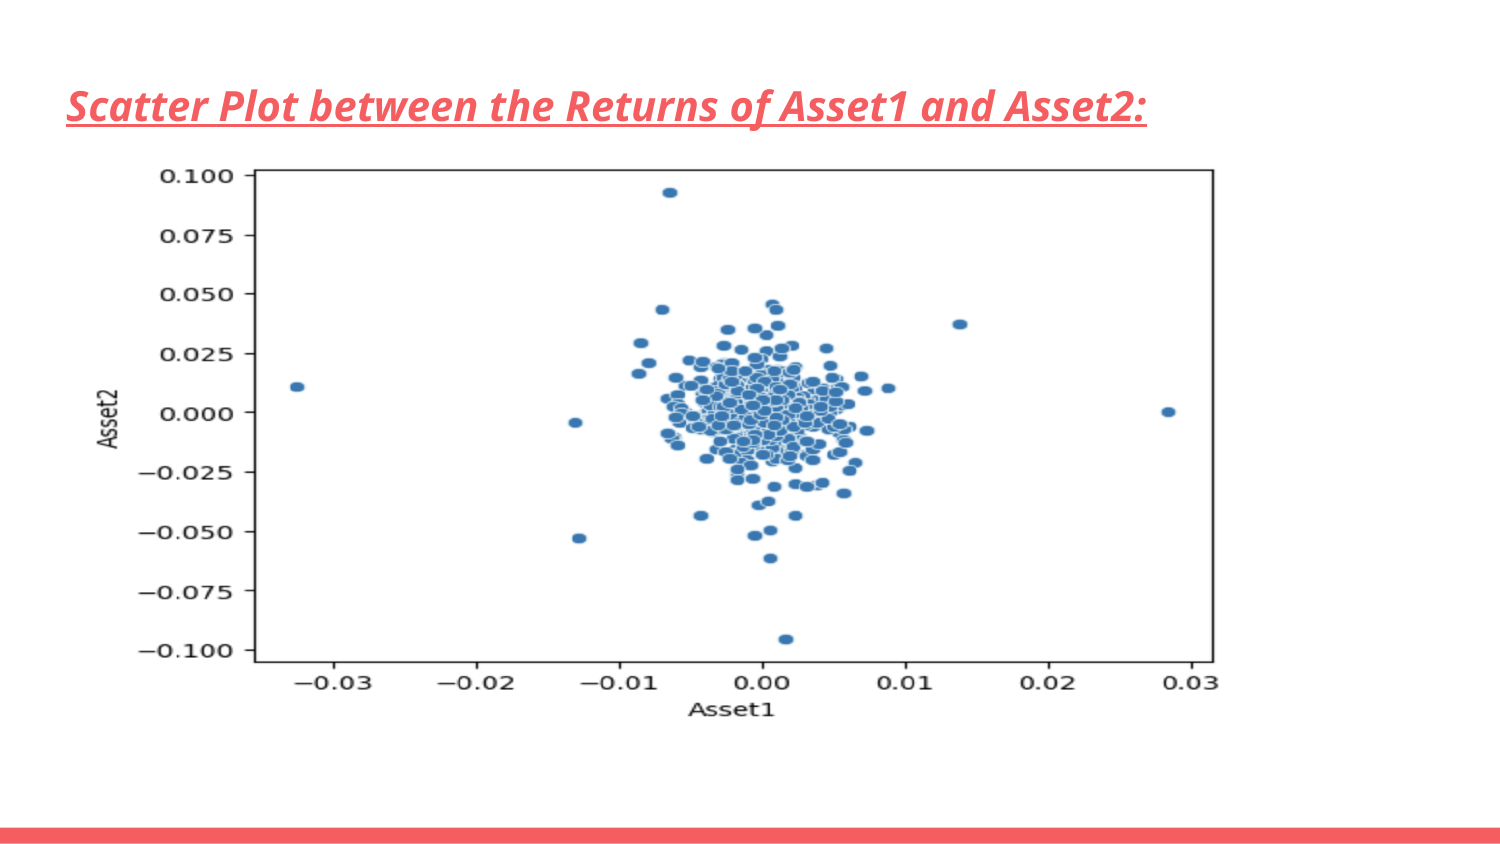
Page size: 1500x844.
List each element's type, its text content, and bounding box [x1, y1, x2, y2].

title Scatter Plot between the Returns of Asset1 and Asset2: [51, 64, 1449, 167]
picture [36, 158, 1336, 739]
